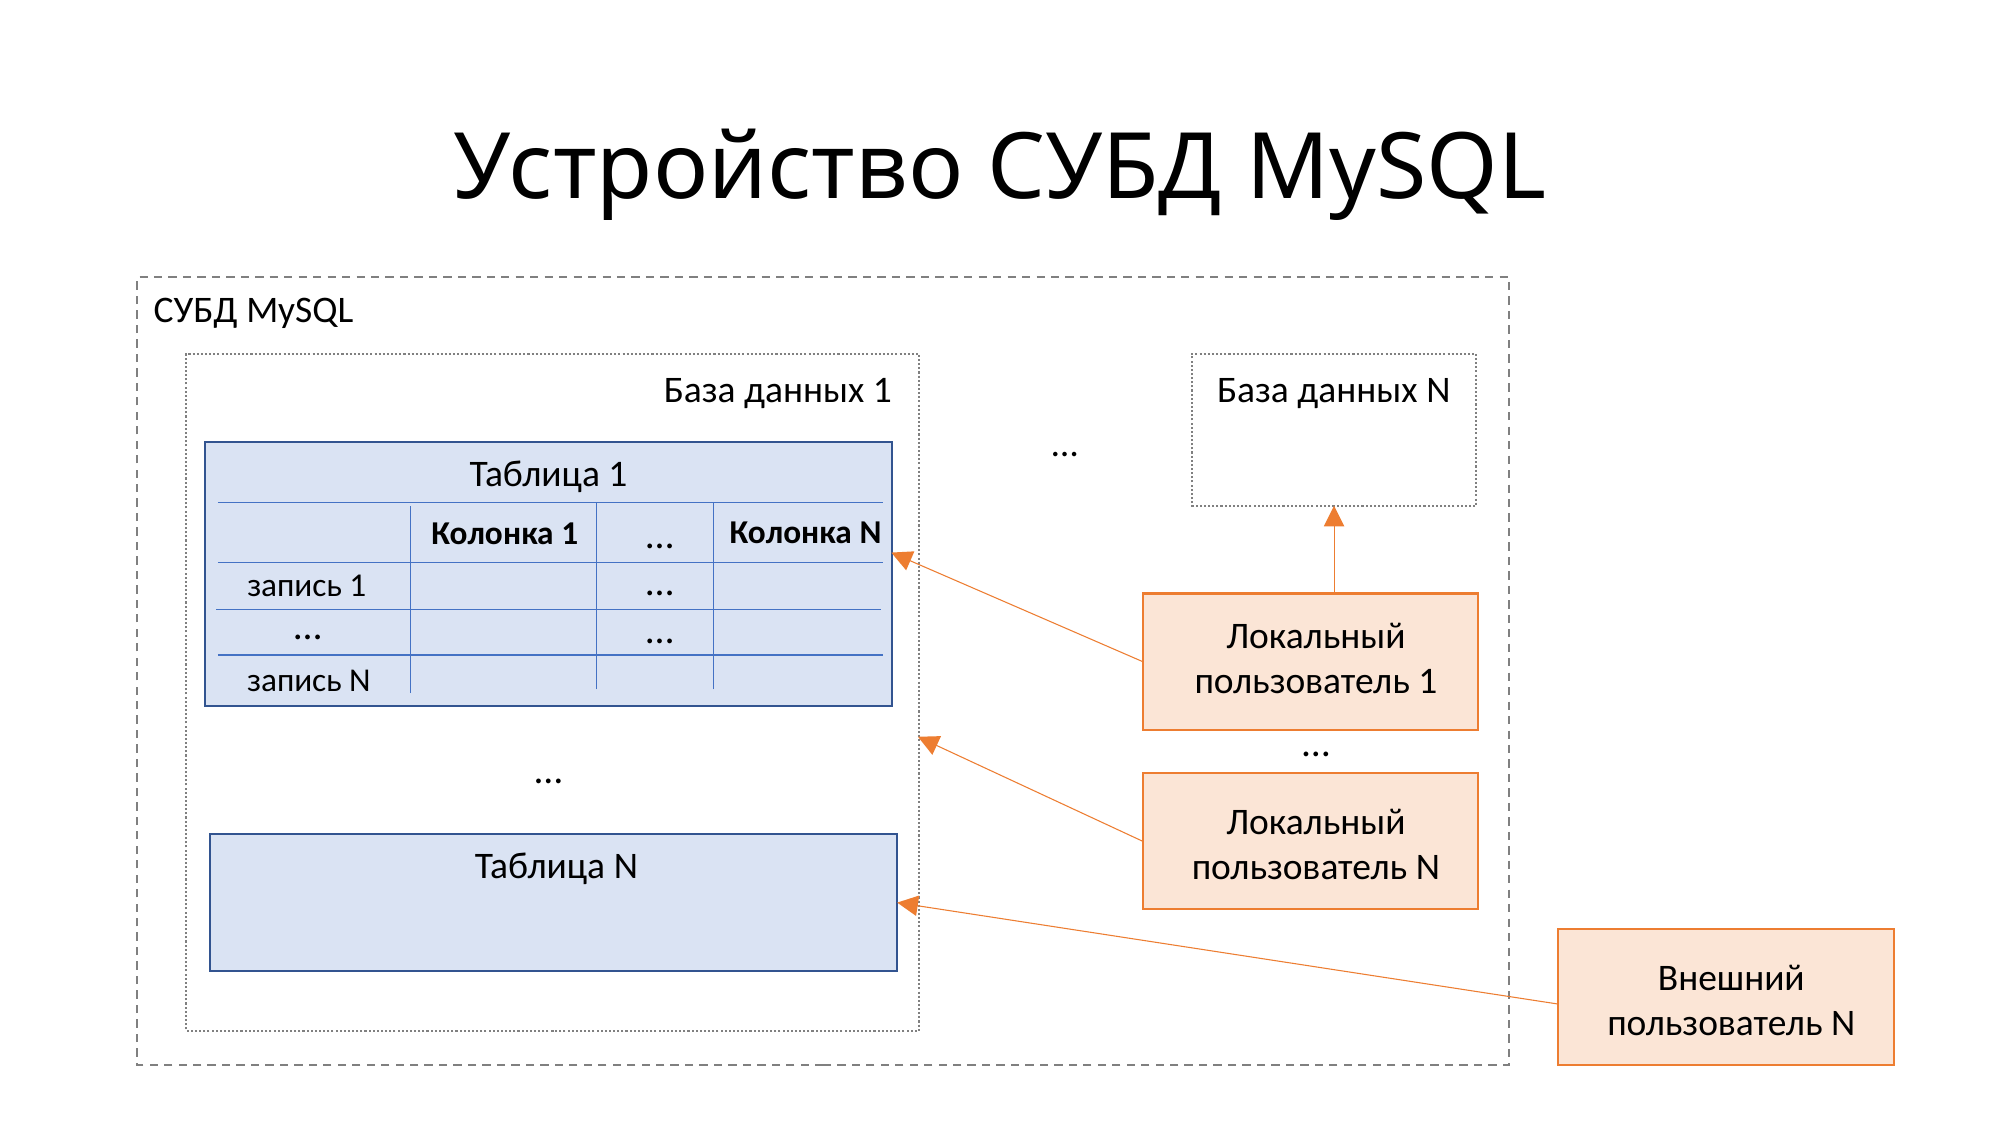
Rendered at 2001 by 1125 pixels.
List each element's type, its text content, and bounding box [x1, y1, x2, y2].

text_box База данных N [1202, 357, 1466, 418]
text_box … … … [631, 563, 689, 609]
text_box Локальный пользователь 1 [1179, 603, 1453, 709]
text_box [1557, 928, 1895, 1066]
text_box … [1037, 411, 1093, 472]
text_box … … … [631, 610, 689, 654]
text_box … [520, 737, 578, 800]
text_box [891, 552, 1143, 662]
text_box СУБД MySQL [138, 277, 369, 337]
text_box … [279, 592, 337, 609]
text_box запись N [232, 650, 279, 654]
text_box [136, 276, 1510, 1066]
text_box [209, 833, 898, 972]
text_box [185, 353, 920, 1032]
text_box … [1287, 710, 1345, 773]
text_box База данных 1 [649, 357, 908, 418]
text_box [1191, 353, 1477, 507]
text_box Колонка N [714, 503, 897, 558]
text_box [897, 902, 1558, 1005]
text_box [204, 441, 893, 707]
text_box … … … [631, 503, 689, 562]
text_box Внешний пользователь N [1592, 945, 1871, 1050]
text_box Таблица 1 [454, 441, 643, 501]
text_box … [279, 610, 337, 654]
text_box запись 1 [232, 556, 382, 562]
text_box Таблица N [459, 834, 653, 894]
text_box [1142, 592, 1479, 731]
text_box [1142, 772, 1479, 902]
text_box Колонка 1 [416, 503, 594, 559]
text_box запись 1 [232, 563, 382, 609]
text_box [917, 736, 1143, 842]
text_box запись N [337, 650, 386, 654]
text_box Локальный пользователь N [1176, 789, 1455, 895]
title Устройство СУБД MySQL [137, 59, 1863, 278]
text_box запись N [232, 656, 386, 706]
